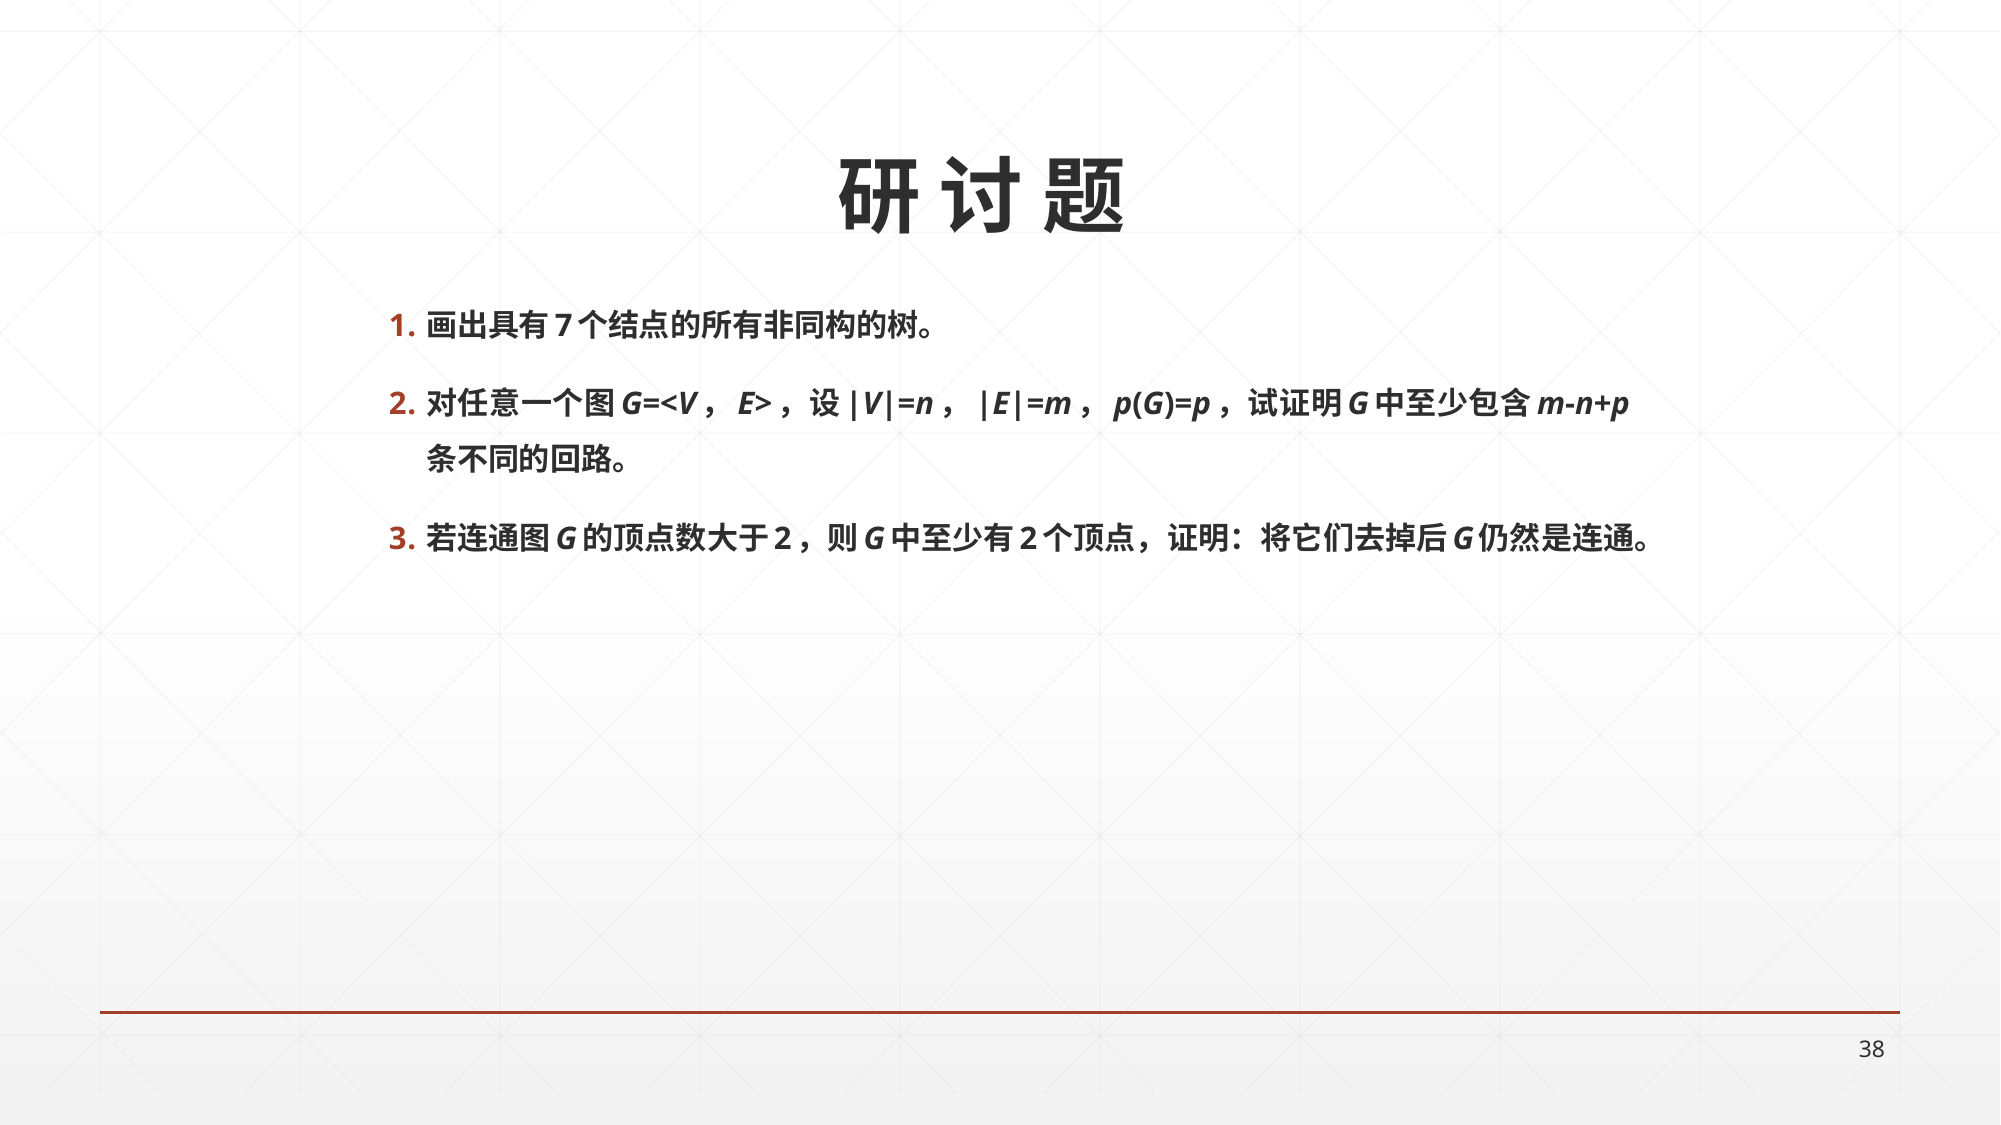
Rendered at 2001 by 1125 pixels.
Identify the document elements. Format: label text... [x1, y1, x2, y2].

list 画出具有7个结点的所有非同构的树。 对任意一个图G=<V，E>，设|V|=n，|E|=m，p(G)=p，试证明G中至少包含m-n+p条不同的回路。 若连通图G的顶点数大于2，则G中至少有2个顶点，证明：将它们去掉后G仍然是连通。 [373, 278, 1650, 584]
text_box 38 [1749, 1031, 1901, 1069]
title 研 讨 题 [822, 101, 1249, 252]
